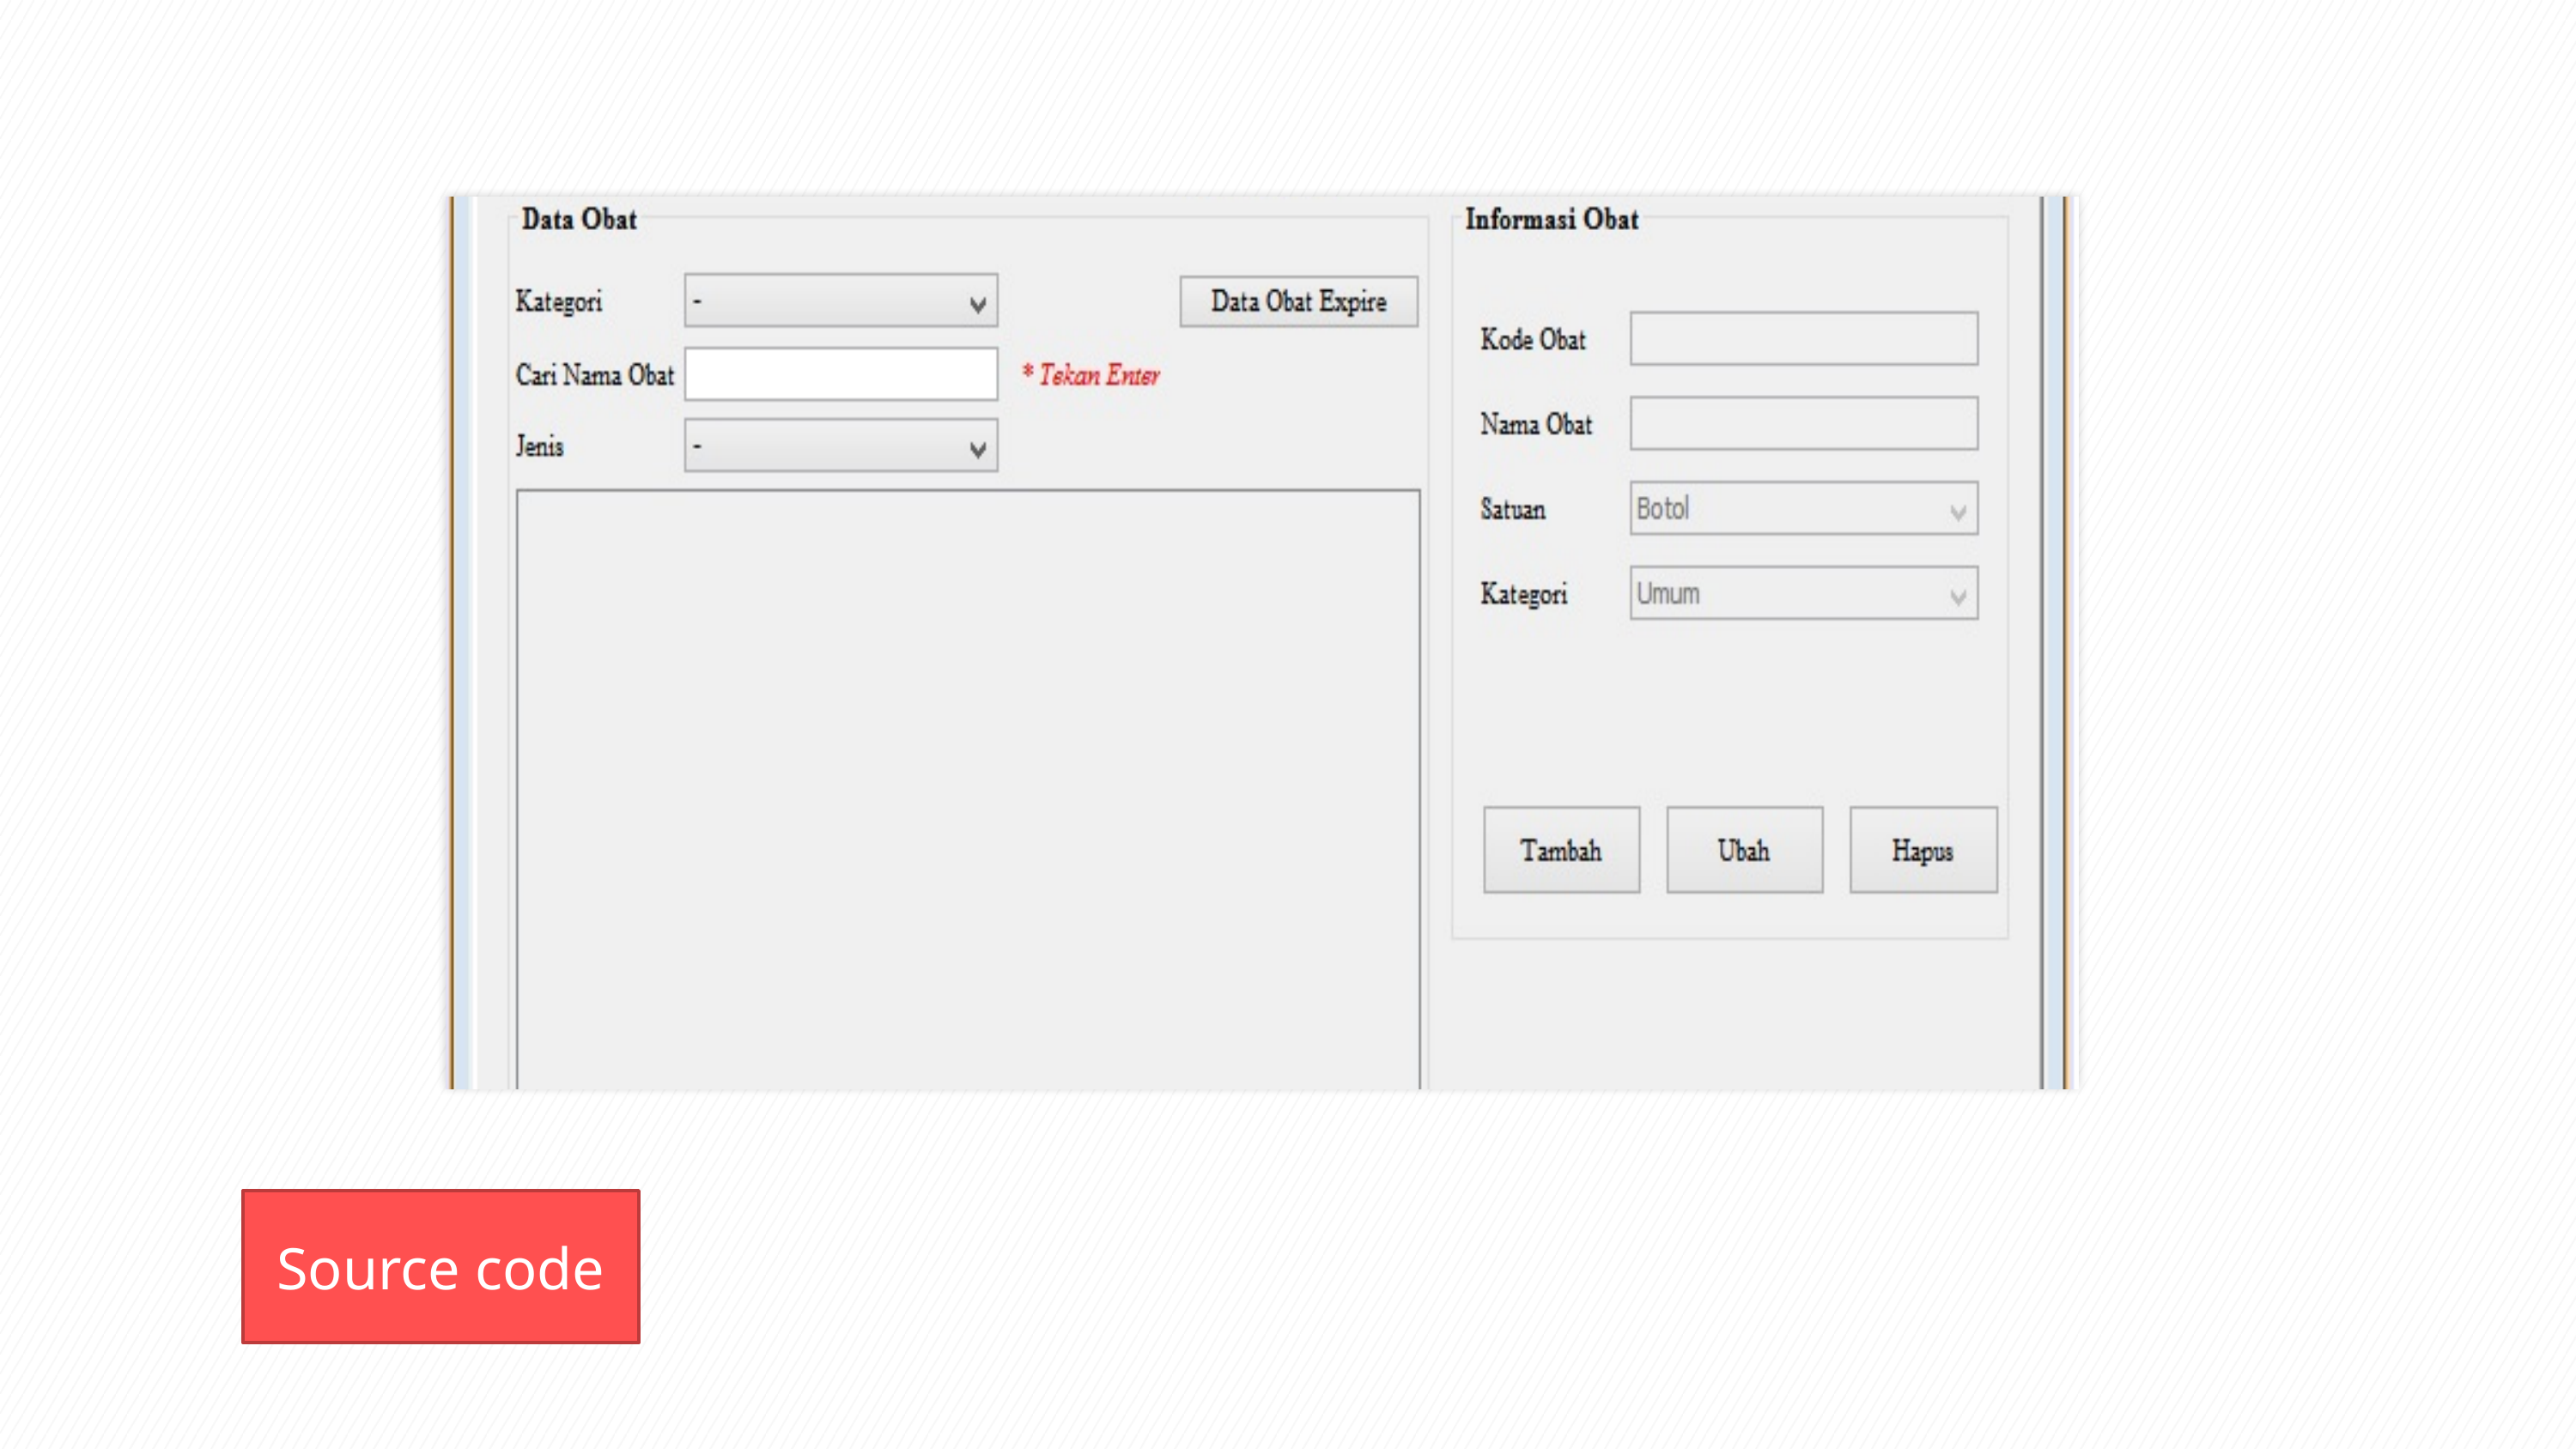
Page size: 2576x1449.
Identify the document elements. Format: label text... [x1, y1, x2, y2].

picture [0, 0, 2576, 1449]
text_box Source code [241, 1189, 641, 1344]
